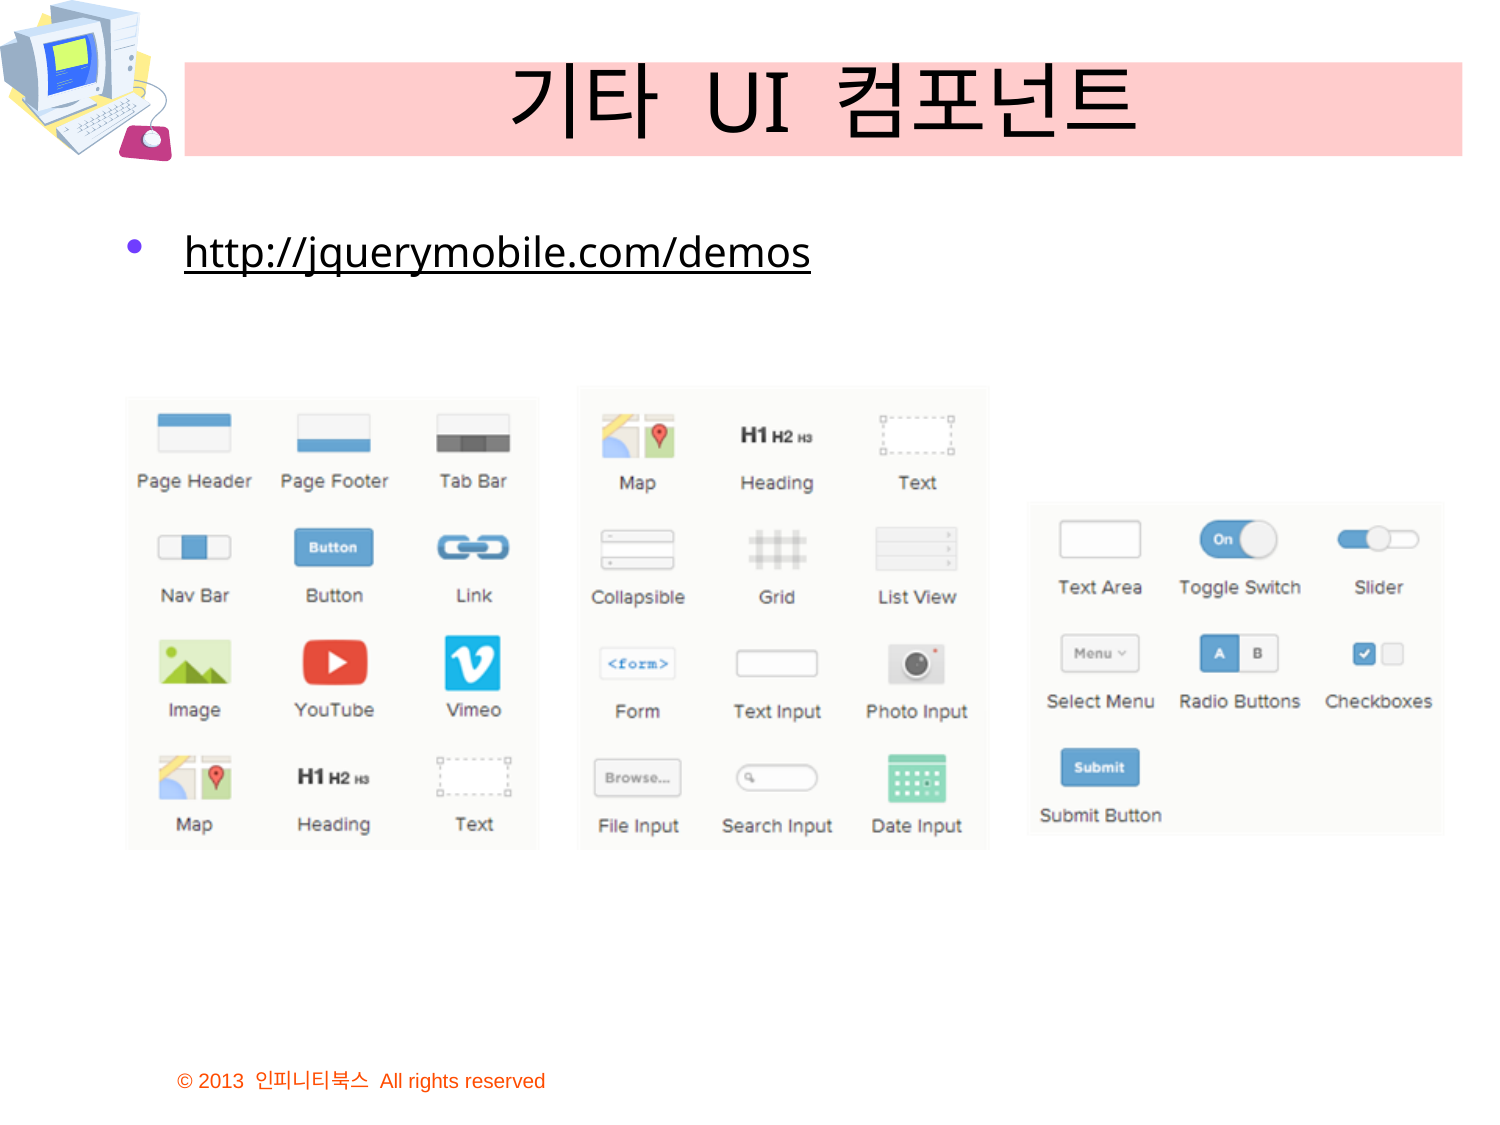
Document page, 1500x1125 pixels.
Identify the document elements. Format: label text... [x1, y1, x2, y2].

title 기타 UI 컴포넌트 [184, 62, 1463, 157]
picture [123, 372, 1476, 850]
list http://jquerymobile.com/demos [112, 218, 1460, 900]
